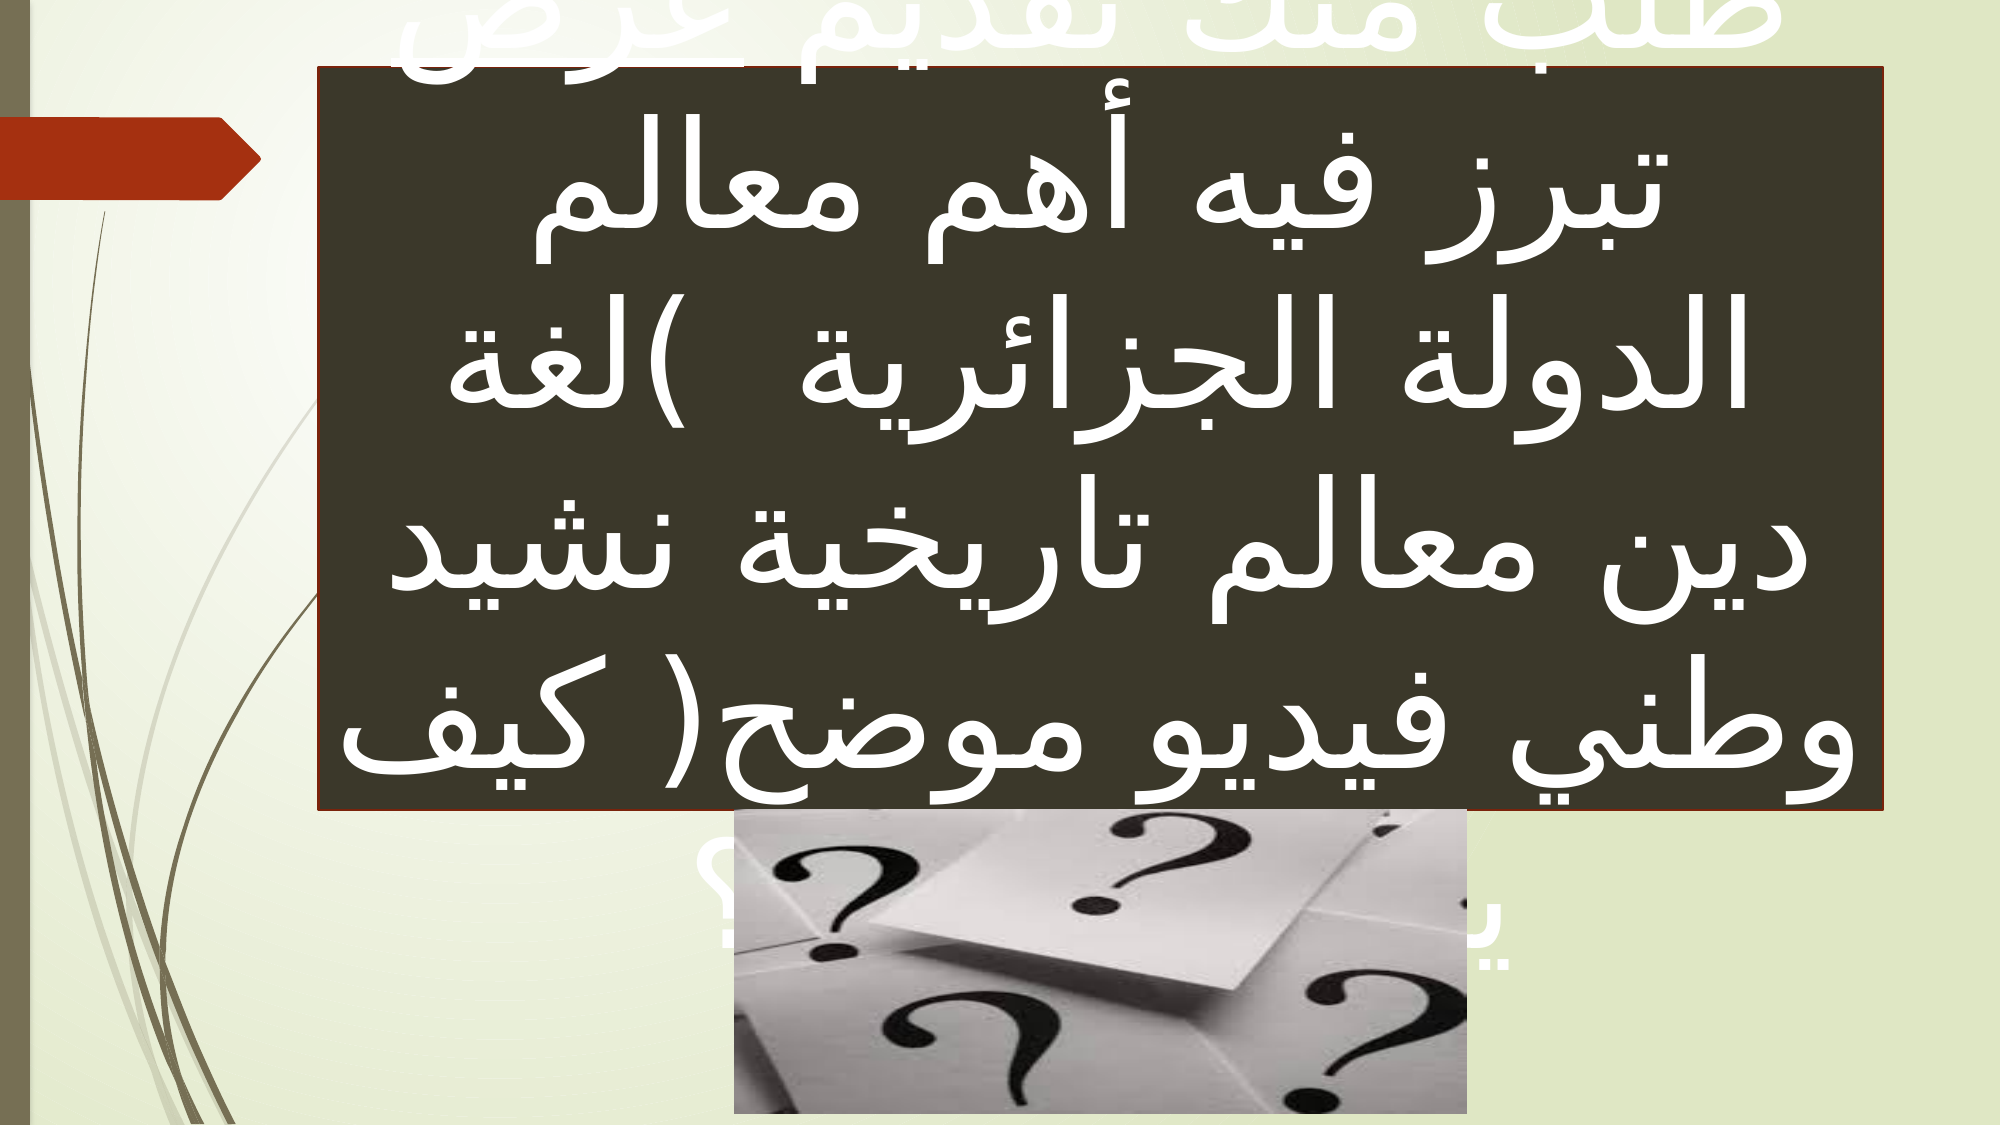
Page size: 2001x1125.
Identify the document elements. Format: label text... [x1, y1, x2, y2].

text_box طلب منك تقديم عرض تبرز فيه أهم معالم الدولة الجزائرية )لغة دين معالم تاريخية نشيد وطني فيديو موضح( كيف يمكنك ذلك؟؟ [317, 66, 1884, 811]
picture [734, 809, 1468, 1114]
